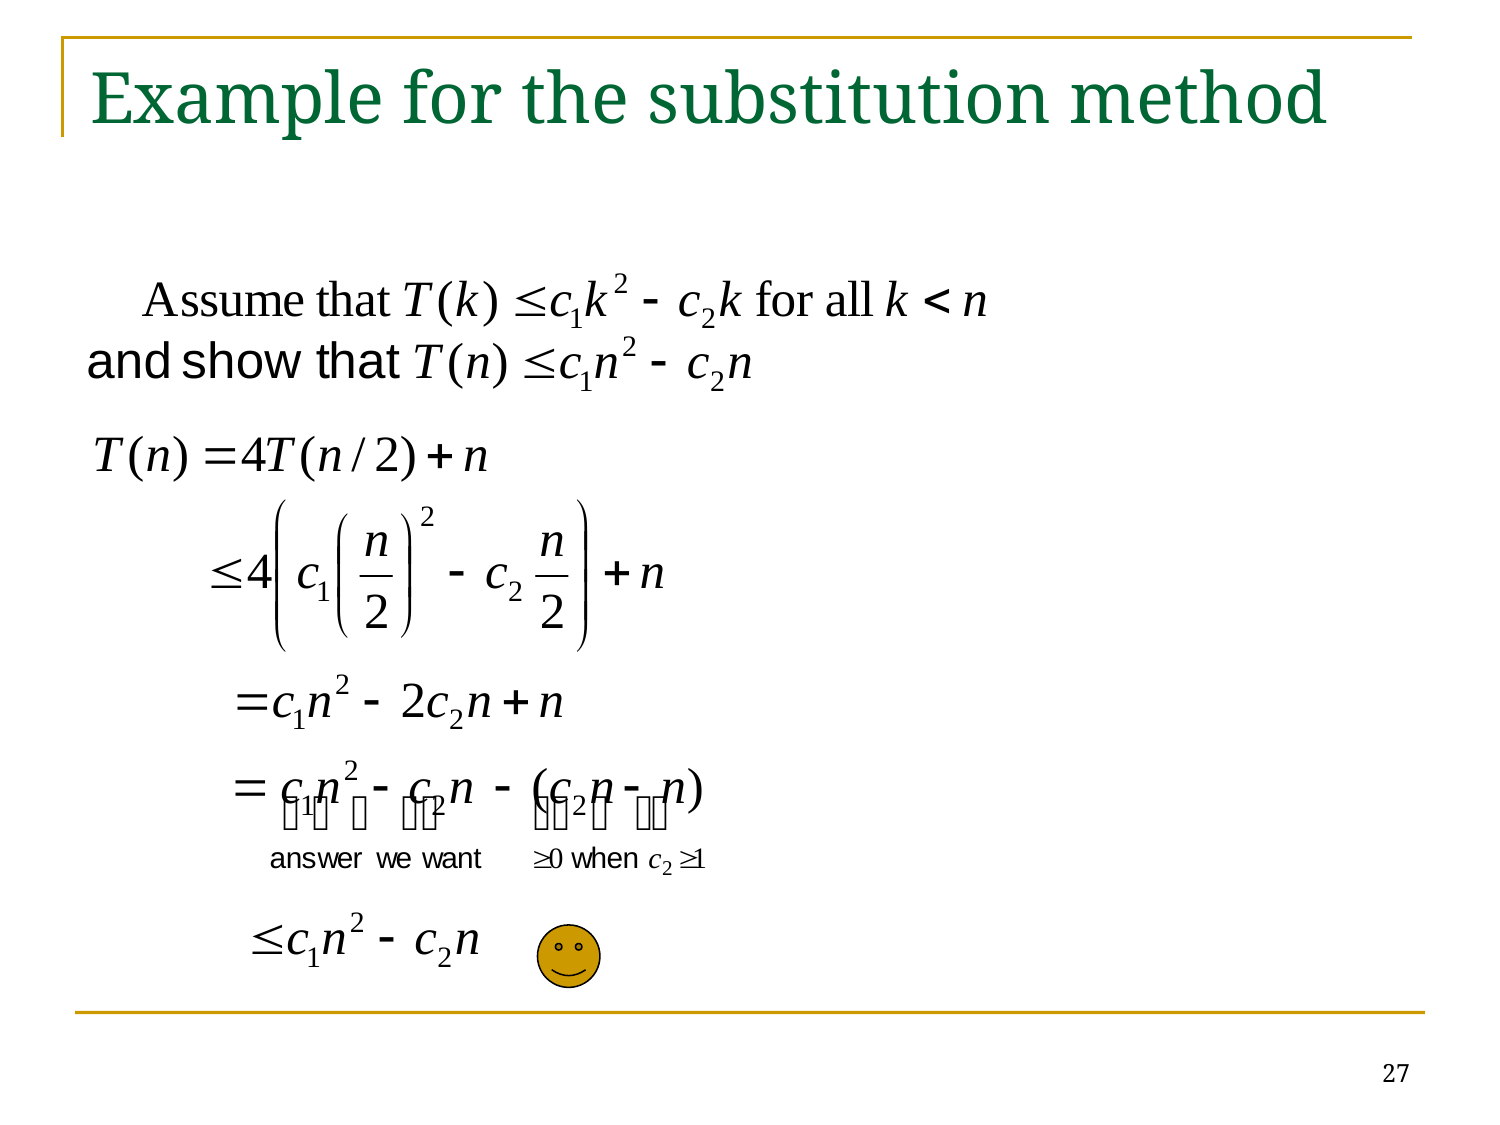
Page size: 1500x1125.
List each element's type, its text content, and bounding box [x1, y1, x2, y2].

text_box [87, 424, 498, 493]
text_box [537, 924, 600, 988]
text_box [199, 487, 674, 666]
title Example for the substitution method [75, 45, 1425, 233]
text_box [224, 662, 575, 739]
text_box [133, 260, 996, 338]
slide_number 27 [1074, 1023, 1426, 1100]
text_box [222, 747, 713, 888]
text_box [79, 323, 763, 401]
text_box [240, 899, 488, 977]
